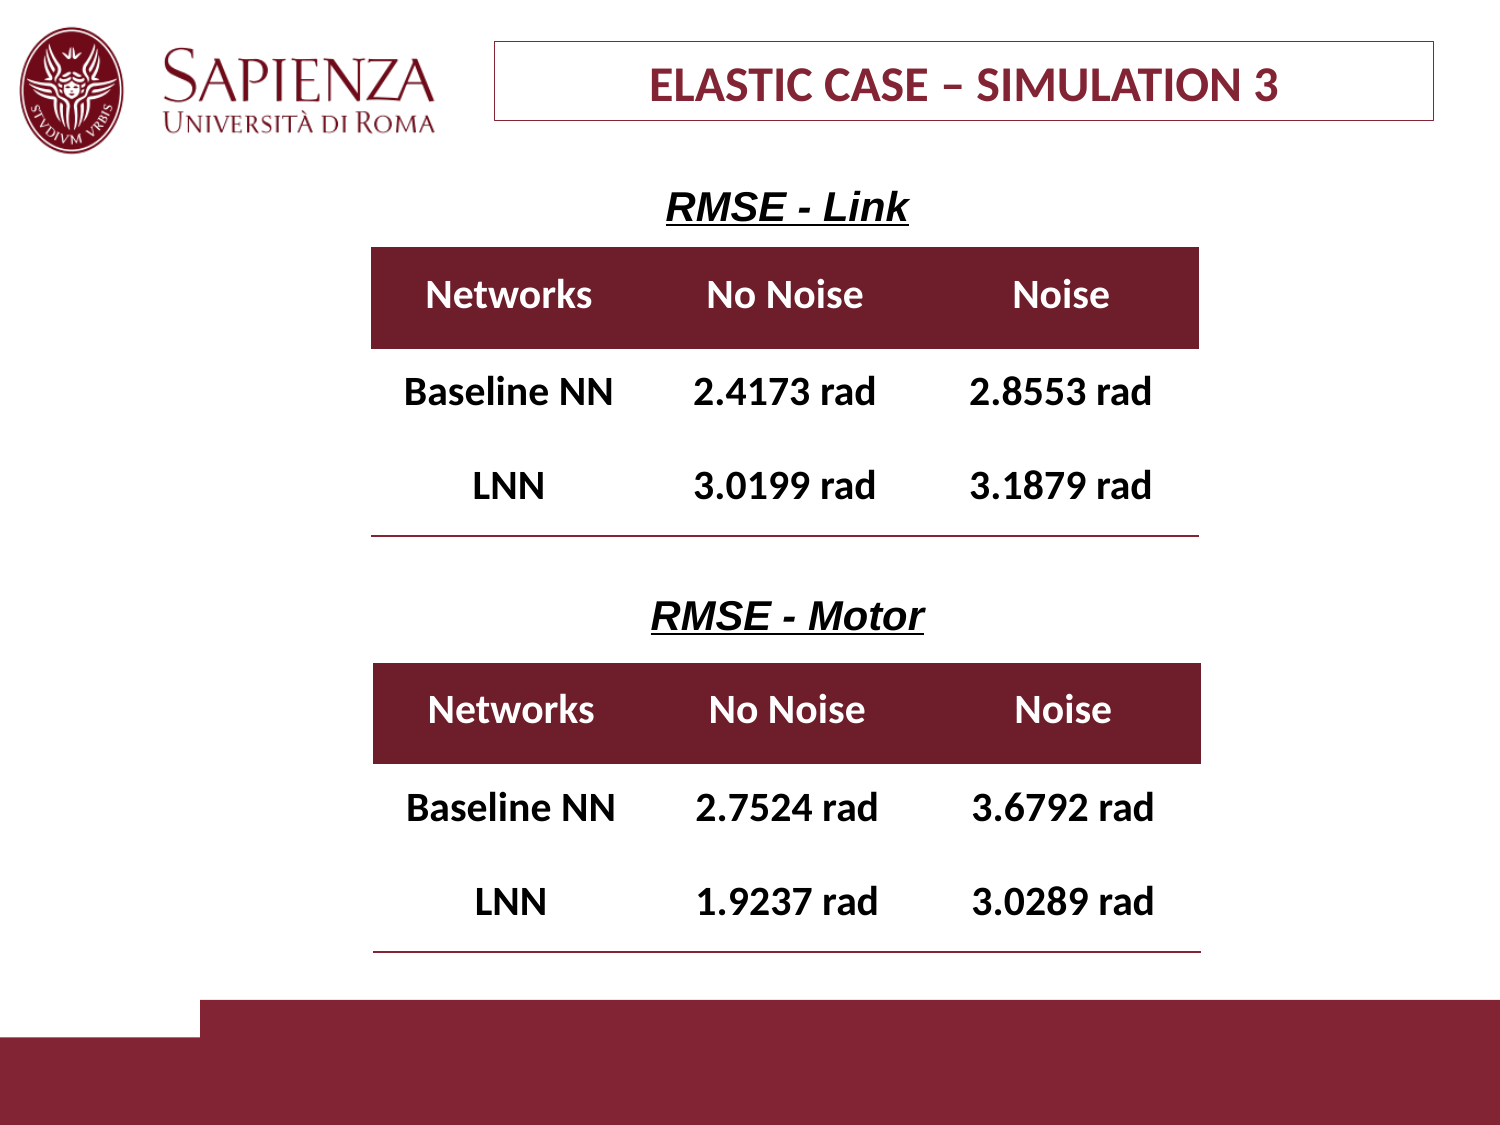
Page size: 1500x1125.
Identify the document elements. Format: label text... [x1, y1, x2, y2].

text_box ELASTIC CASE – SIMULATION 3 [494, 41, 1434, 121]
table_header Networks [371, 247, 647, 349]
table_cell 2.4173 rad [647, 349, 923, 442]
table_cell 3.6792 rad [925, 764, 1201, 858]
table_cell 2.7524 rad [649, 764, 925, 858]
table_header Networks [373, 663, 649, 764]
table_cell 3.0289 rad [925, 858, 1201, 951]
table_cell Baseline NN [373, 764, 649, 858]
table_header No Noise [647, 247, 923, 349]
table_cell 3.1879 rad [923, 442, 1199, 535]
table_header Noise [923, 247, 1199, 349]
table_header Noise [925, 663, 1201, 764]
table_cell 3.0199 rad [647, 442, 923, 535]
text_box RMSE - Link [408, 172, 1167, 238]
table_cell Baseline NN [371, 349, 647, 442]
table_header No Noise [649, 663, 925, 764]
table_cell LNN [373, 858, 649, 951]
text_box RMSE - Motor [408, 581, 1167, 646]
table_cell 2.8553 rad [923, 349, 1199, 442]
table_cell LNN [371, 442, 647, 535]
table_cell 1.9237 rad [649, 858, 925, 951]
